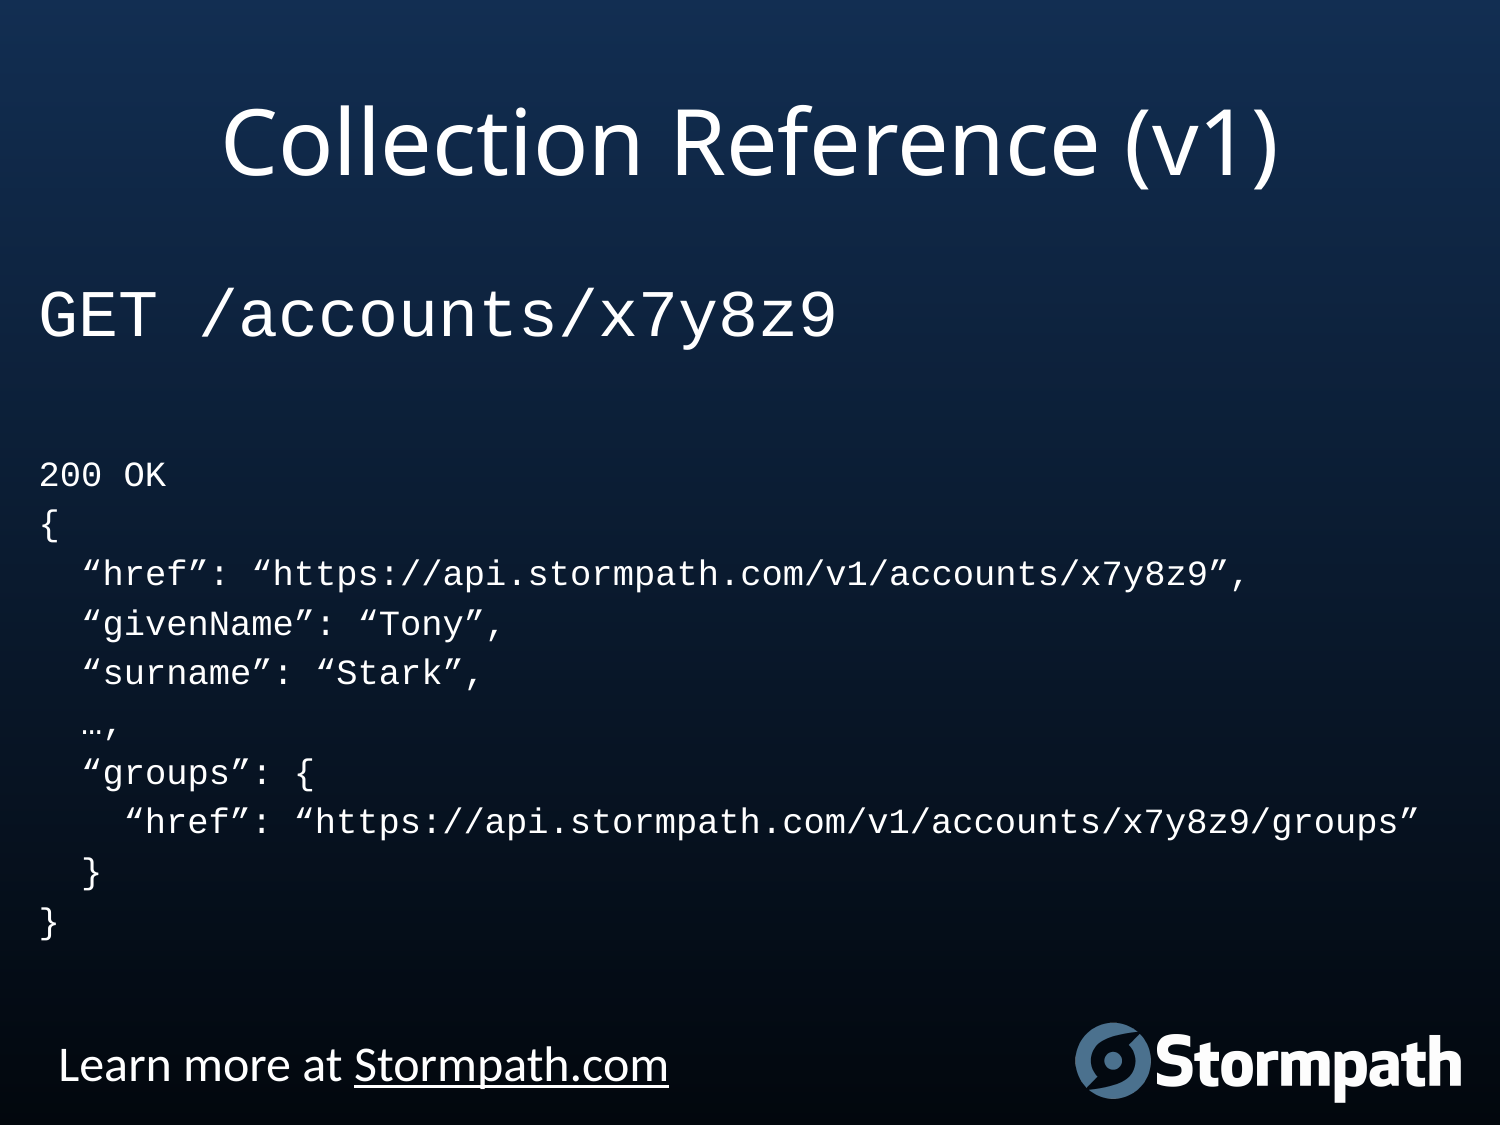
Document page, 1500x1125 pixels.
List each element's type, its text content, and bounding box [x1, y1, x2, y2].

picture [1074, 1022, 1500, 1105]
title Collection Reference (v1) [75, 45, 1425, 233]
text_box Learn more at Stormpath.com [43, 1024, 685, 1100]
list GET /accounts/x7y8z9 200 OK { “href”: “https://api.stormpath.com/v1/accounts/x7y8z9”, “givenName”: “Tony”, “surname”: “Stark”, …, “groups”: { “href”: “https://api.stormpath.com/v1/accounts/x7y8z9/groups” } } [23, 262, 1485, 1005]
